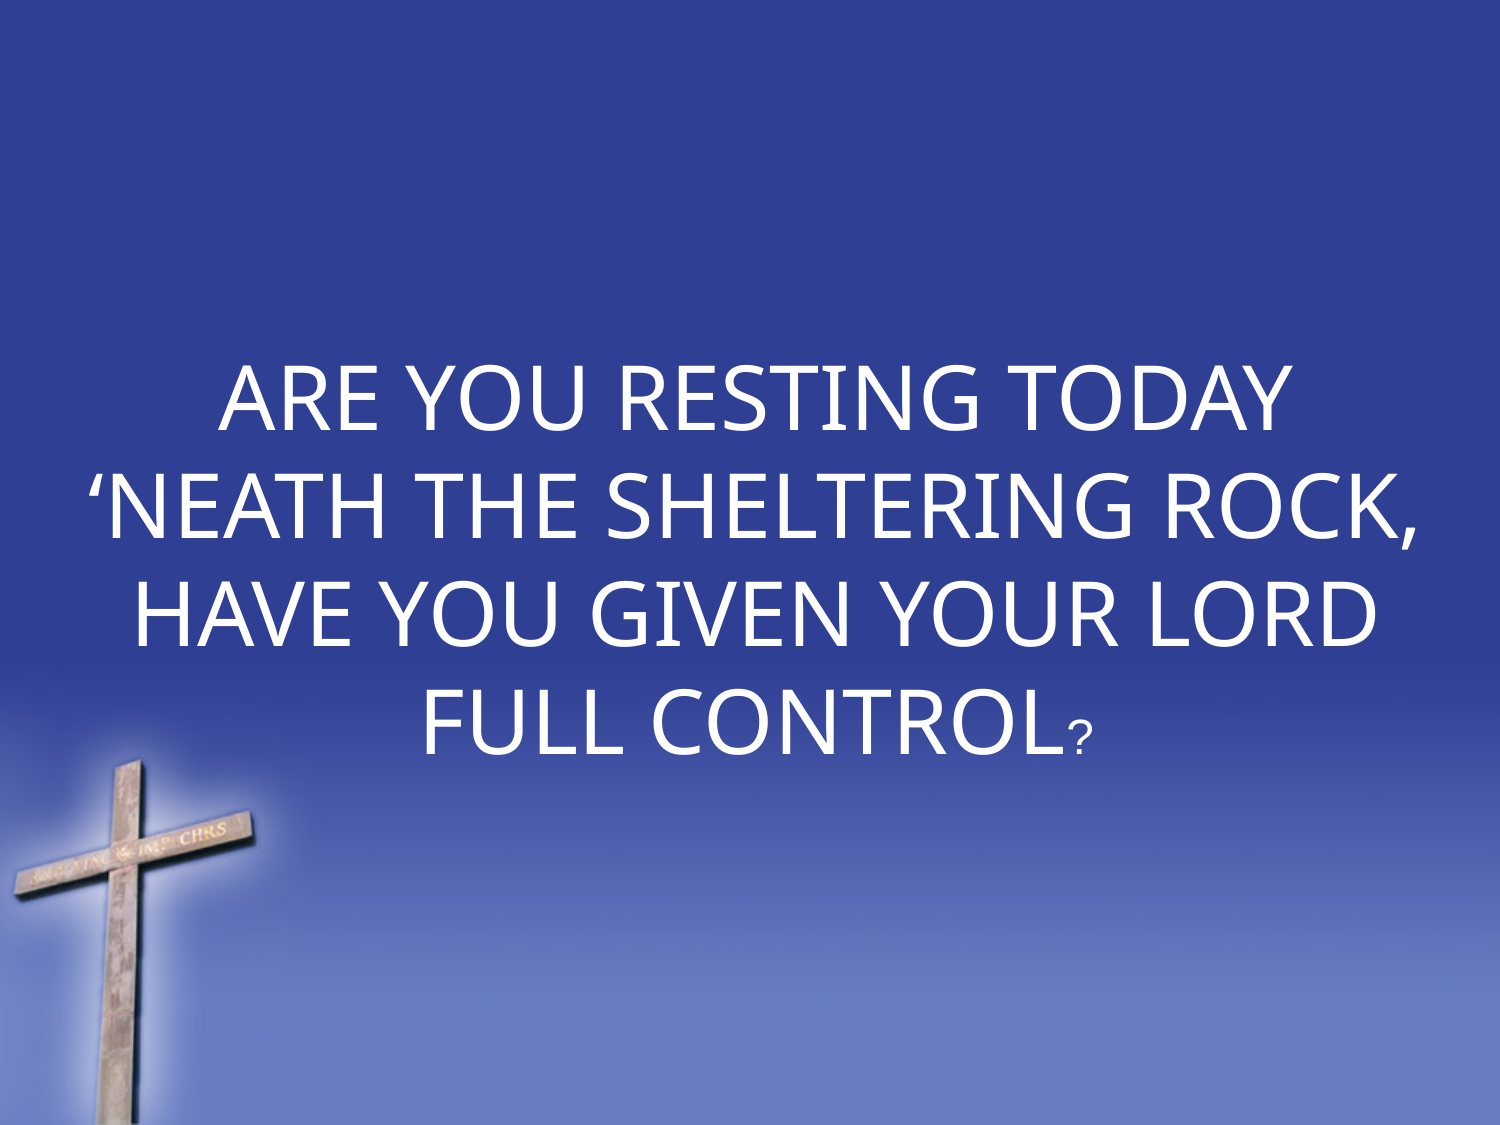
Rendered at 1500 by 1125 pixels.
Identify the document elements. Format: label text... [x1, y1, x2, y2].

picture [0, 0, 1500, 1125]
title ARE YOU RESTING TODAY ‘NEATH THE SHELTERING ROCK, HAVE YOU GIVEN YOUR LORD FULL CONTROL? [62, 312, 1450, 800]
